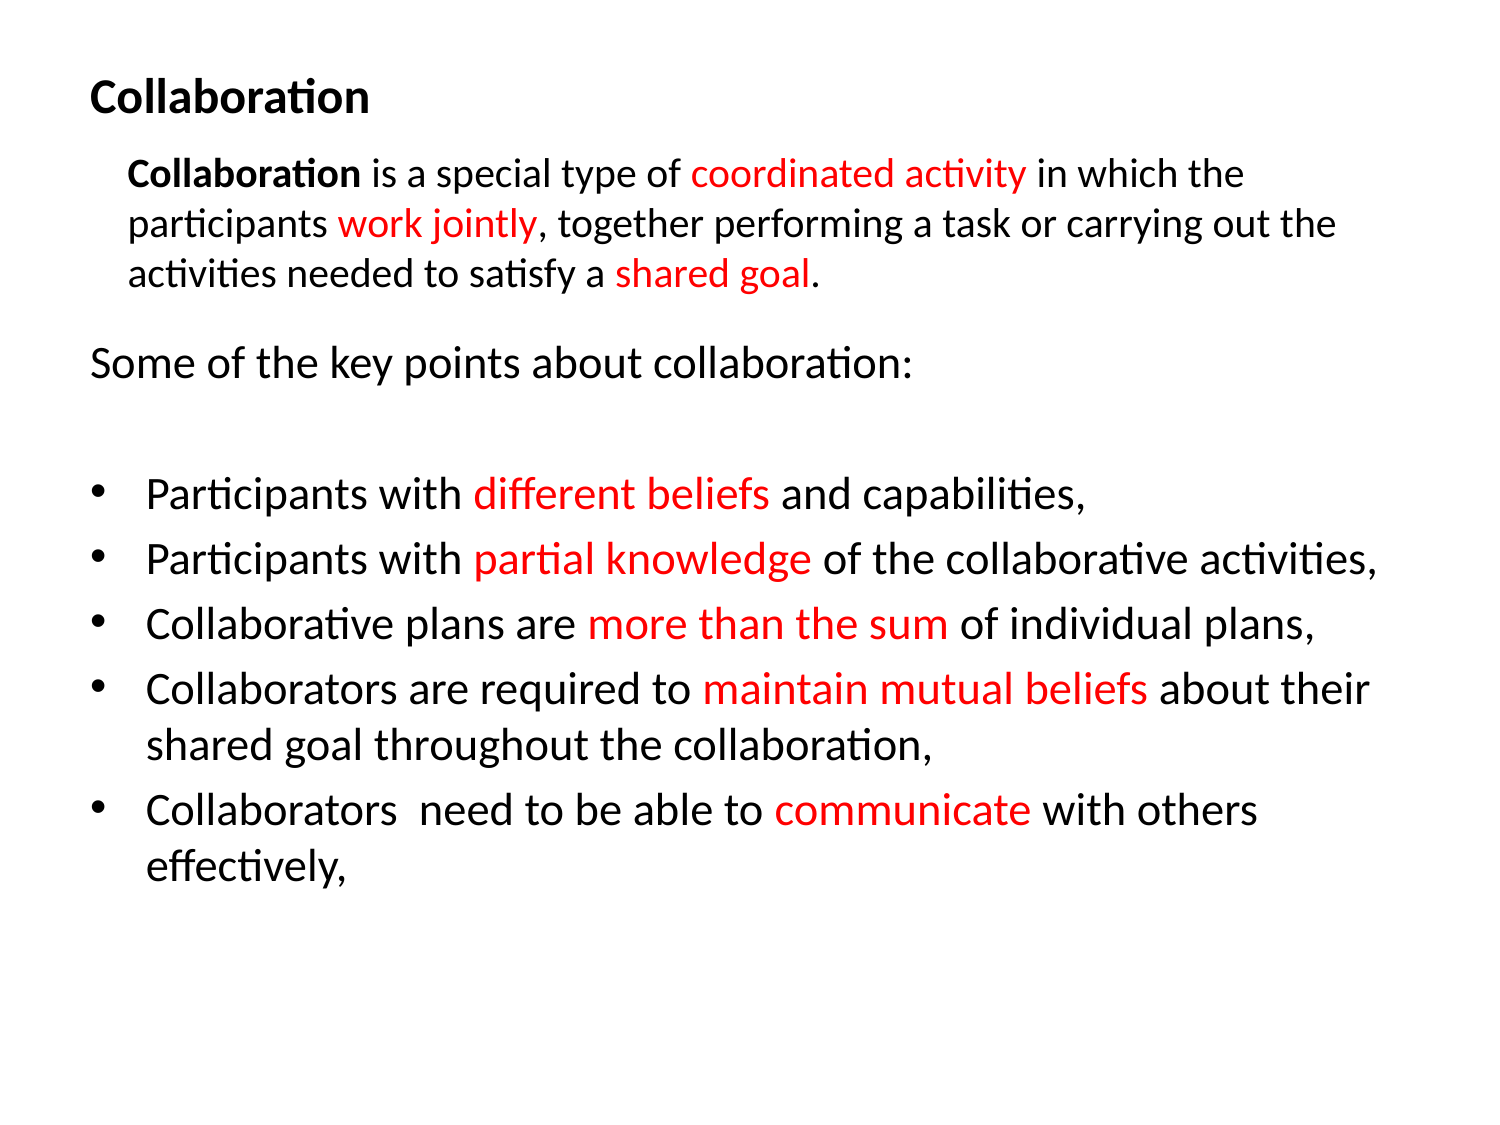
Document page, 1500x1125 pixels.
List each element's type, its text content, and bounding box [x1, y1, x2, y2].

title Collaboration is a special type of coordinated activity in which the participants work jointly, together performing a task or carrying out the activities needed to satisfy a shared goal. [112, 188, 1388, 317]
text_box Some of the key points about collaboration: Participants with different beliefs and capabilities, Participants with partial knowledge of the collaborative activities, Collaborative plans are more than the sum of individual plans, Collaborators are required to maintain mutual beliefs about their shared goal throughout the collaboration, Collaborators need to be able to communicate with others effectively, [74, 324, 1422, 900]
text_box Collaboration [74, 0, 1425, 188]
